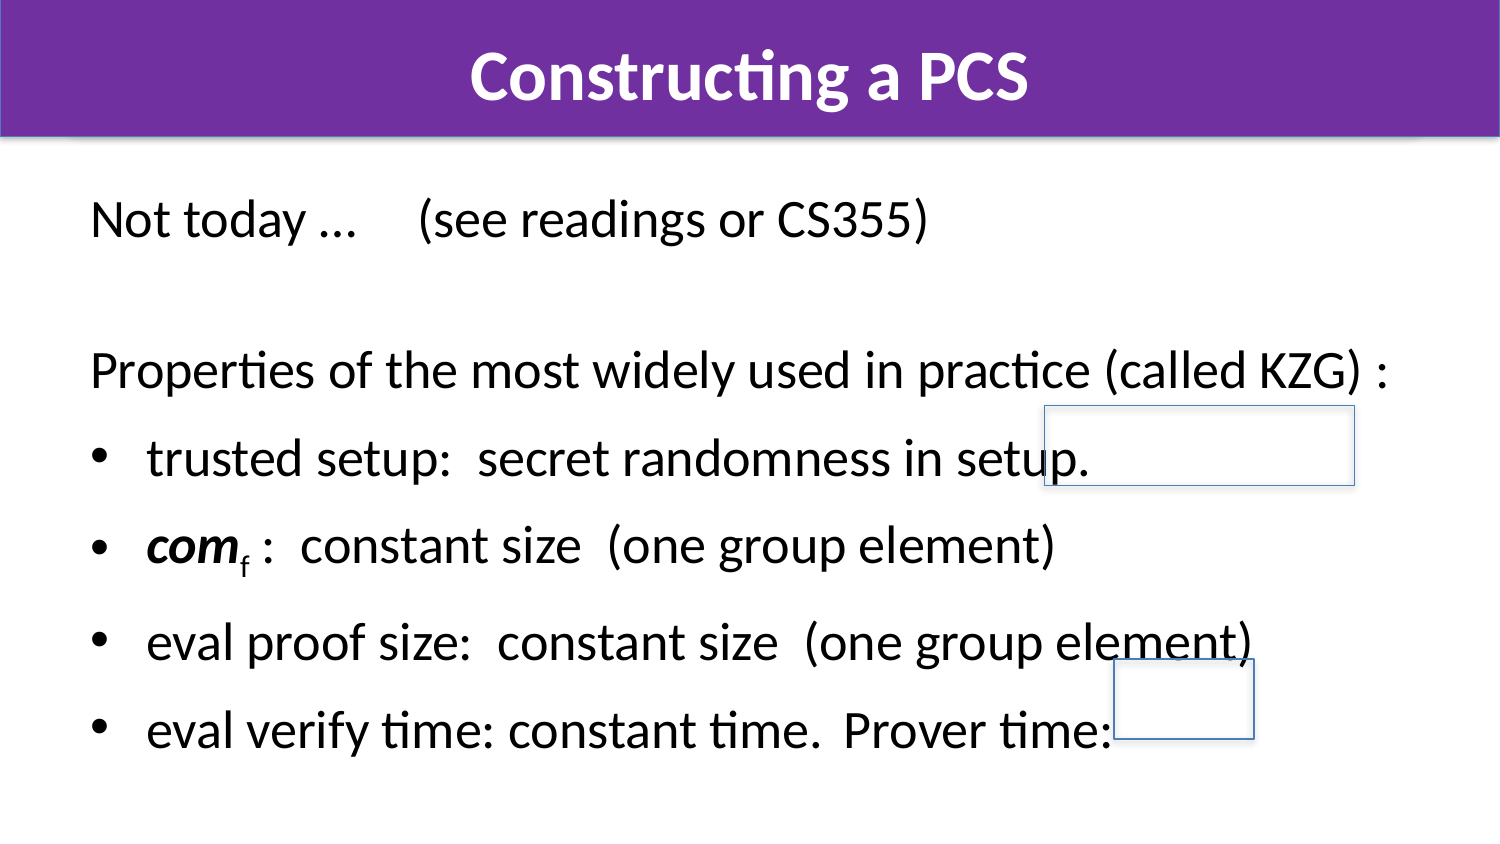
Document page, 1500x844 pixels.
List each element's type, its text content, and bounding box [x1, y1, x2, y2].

title Constructing a PCS [75, 20, 1425, 123]
text_box [1113, 658, 1255, 740]
text_box [1044, 405, 1355, 486]
